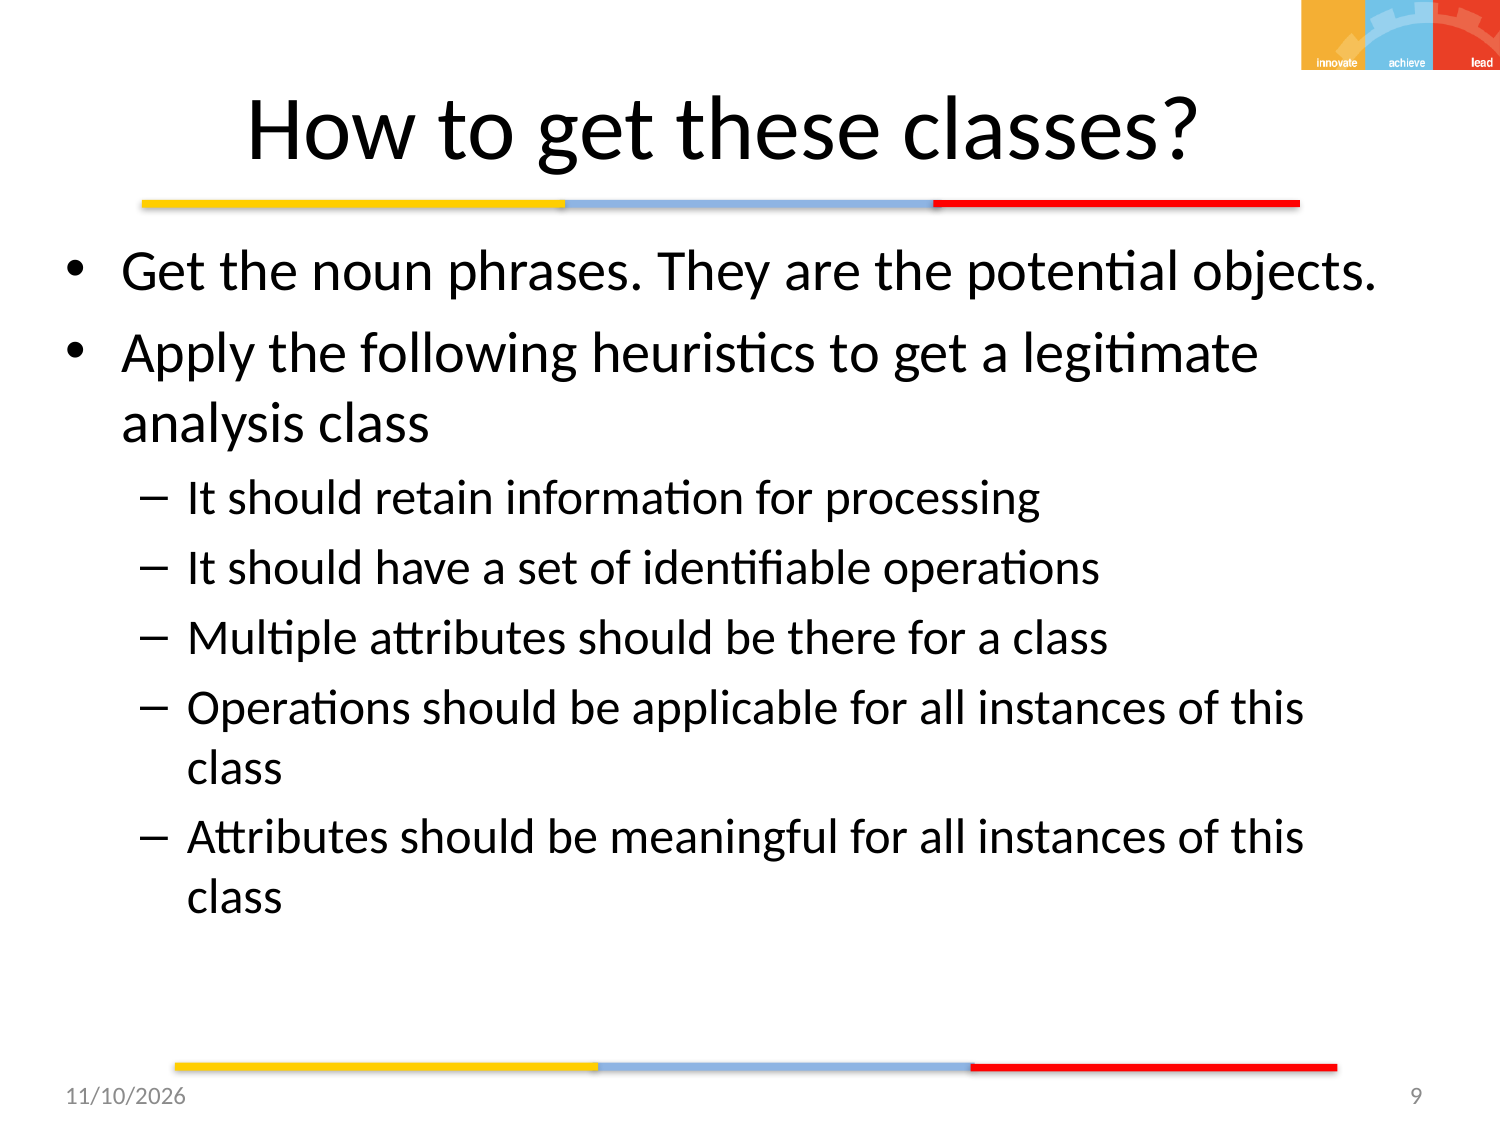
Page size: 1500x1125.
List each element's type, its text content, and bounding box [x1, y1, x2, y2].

title How to get these classes? [49, 45, 1401, 201]
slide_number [50, 1065, 400, 1125]
slide_number 9 [1087, 1065, 1438, 1125]
picture [1301, 0, 1500, 70]
list Get the noun phrases. They are the potential objects. Apply the following heuristics to get a legitimate analysis class It should retain information for processing It should have a set of identifiable operations Multiple attributes should be there for a class Operations should be applicable for all instances of this class Attributes should be meaningful for all instances of this class [49, 224, 1426, 1051]
